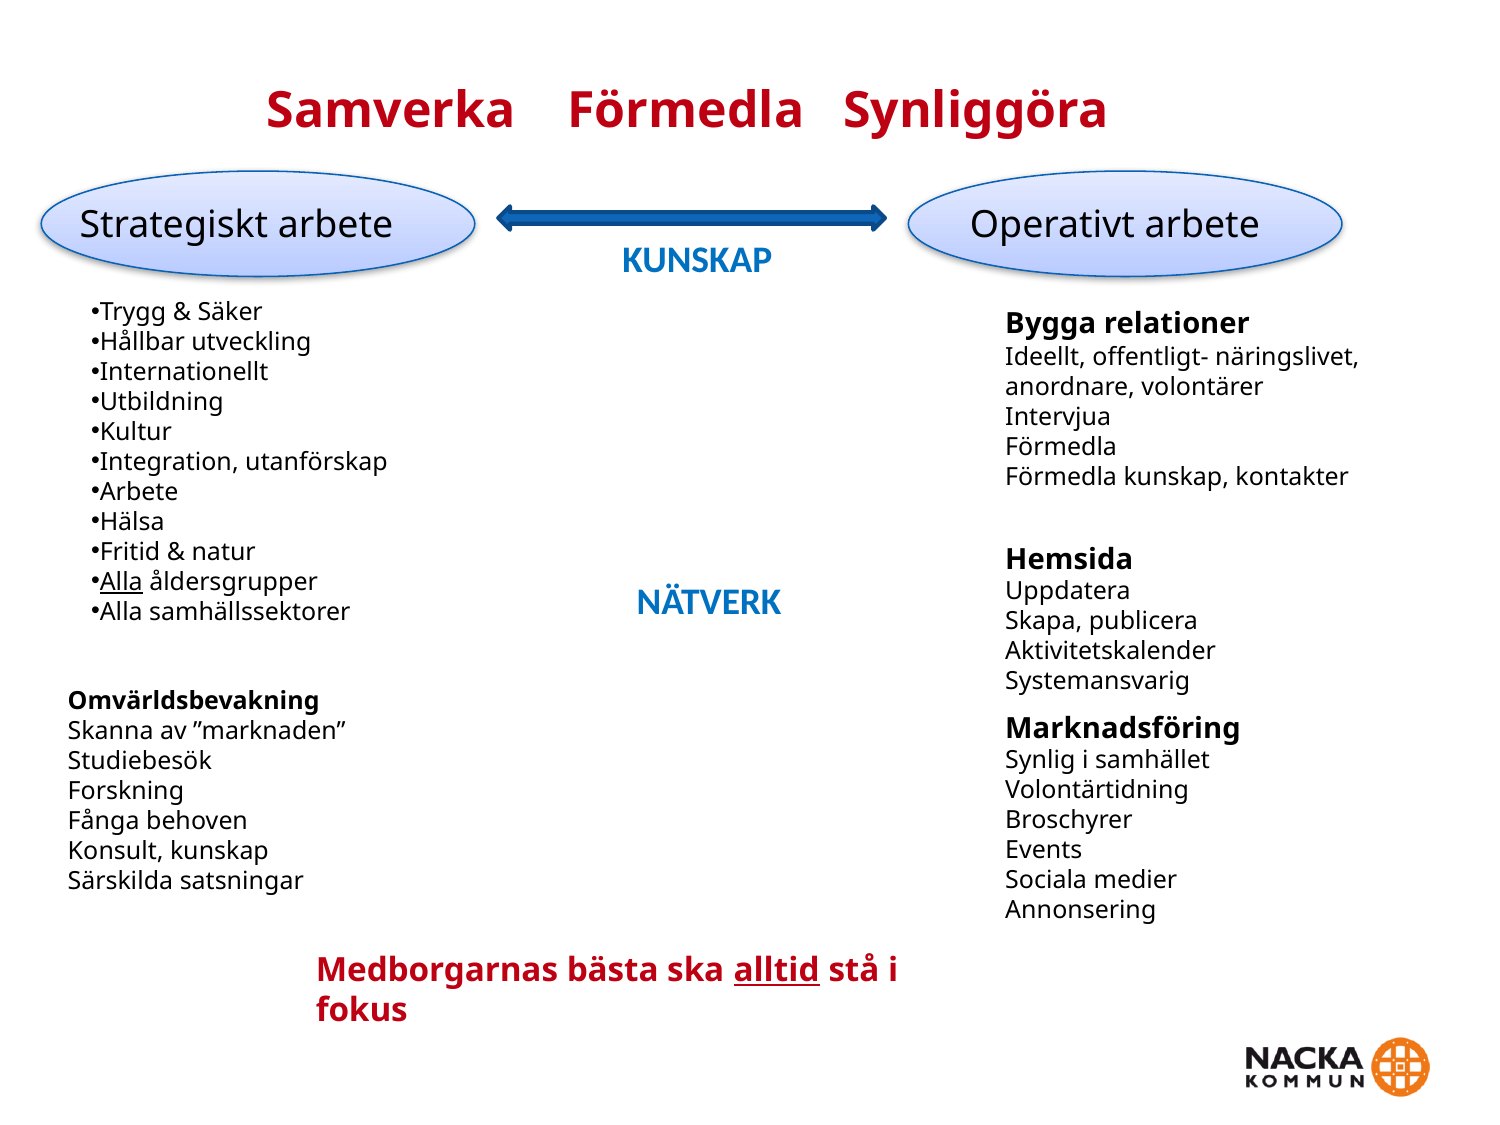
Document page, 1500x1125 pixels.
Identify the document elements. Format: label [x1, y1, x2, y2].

text_box [41, 70, 1401, 997]
picture [1234, 1023, 1441, 1110]
